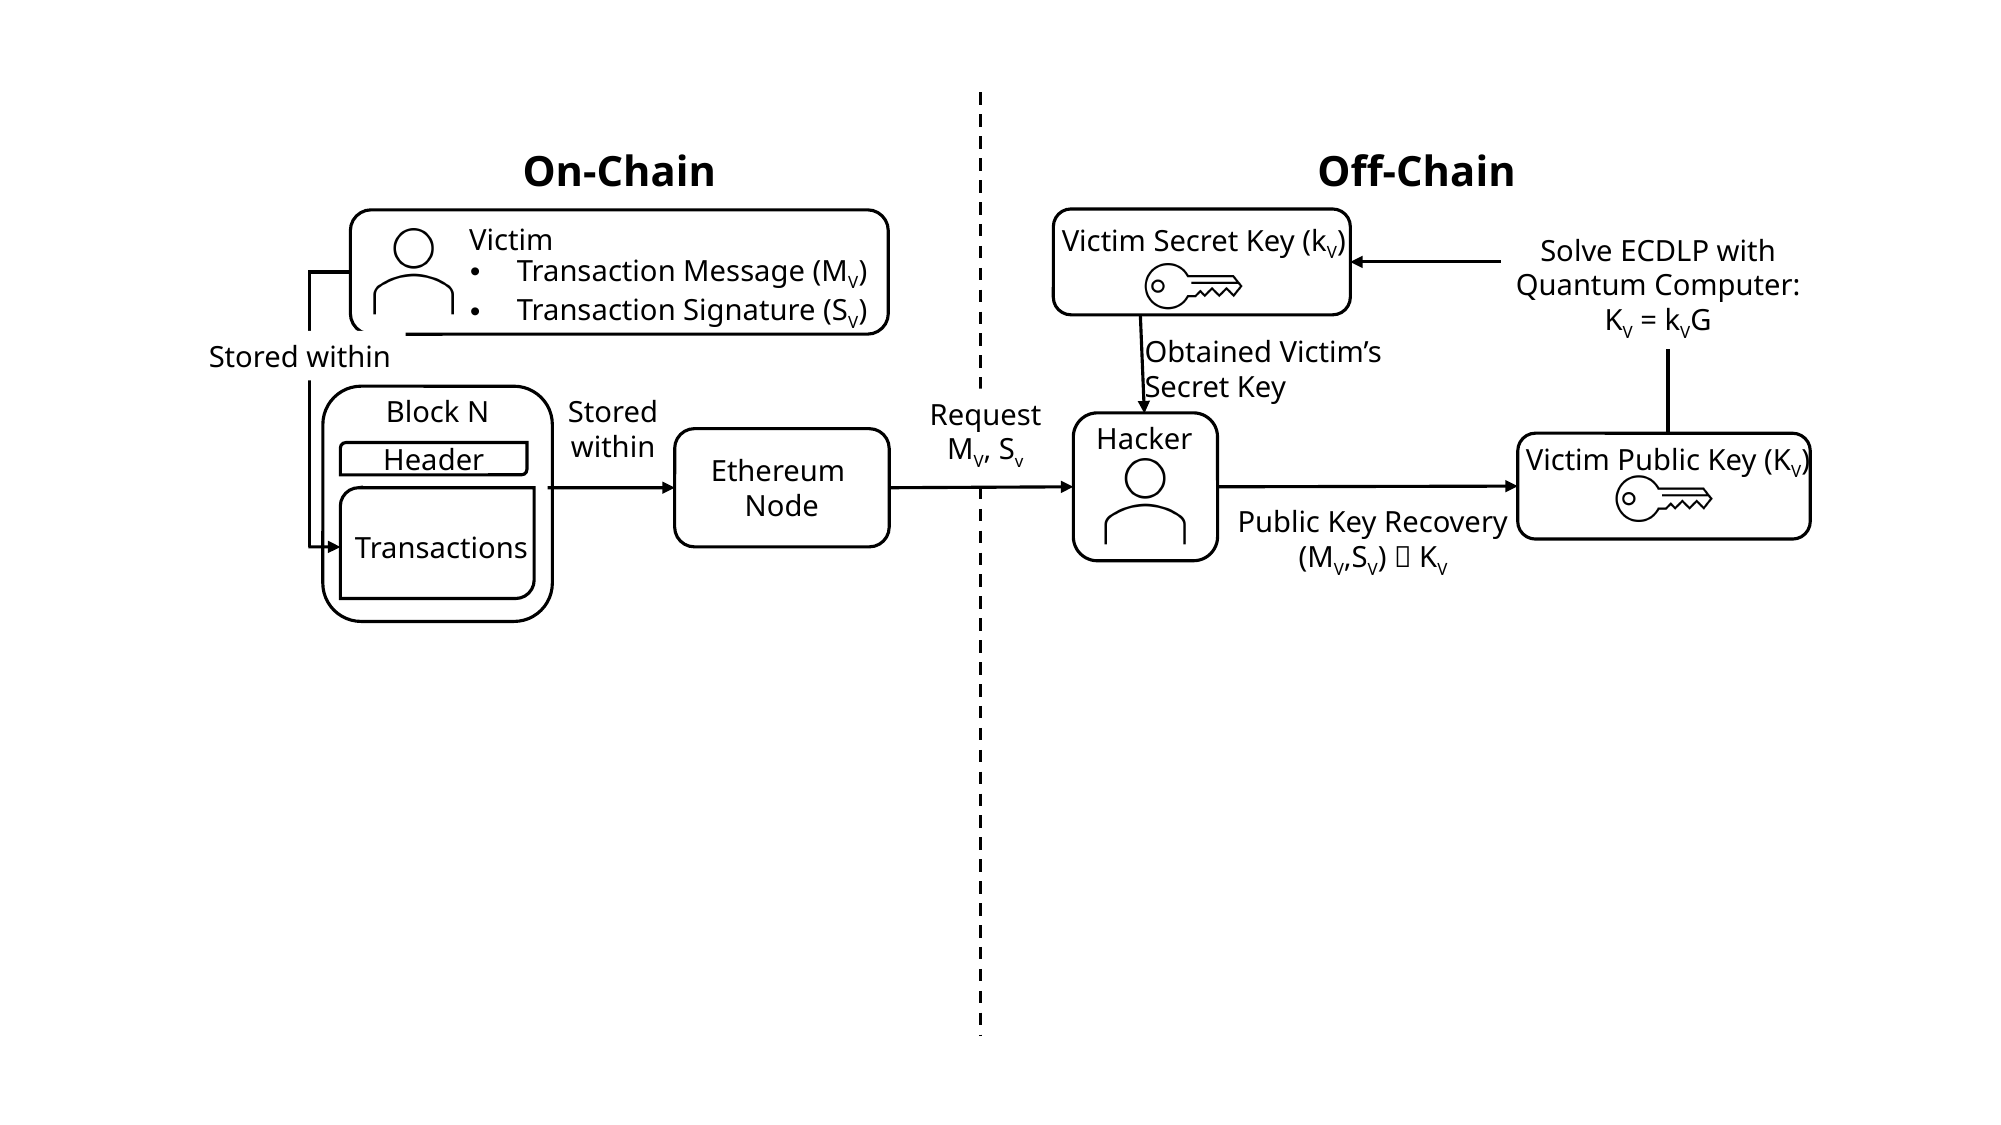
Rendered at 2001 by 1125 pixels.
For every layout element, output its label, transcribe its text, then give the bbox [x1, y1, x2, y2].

text_box Stored within [351, 330, 406, 381]
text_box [308, 271, 351, 548]
text_box [1051, 270, 1139, 317]
text_box Obtained Victim’s Secret Key [1129, 326, 1139, 411]
picture [1139, 232, 1247, 340]
text_box [1206, 415, 1220, 560]
text_box [351, 485, 536, 522]
picture [1610, 445, 1718, 553]
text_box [1422, 188, 1596, 507]
picture [352, 210, 475, 333]
text_box [1247, 270, 1352, 317]
text_box Victim Secret Key (kV) [1047, 214, 1361, 270]
text_box Public Key Recovery (MV,SV)  KV [1222, 496, 1524, 586]
text_box Stored within [193, 330, 308, 381]
picture [1084, 439, 1206, 562]
text_box Stored within [551, 386, 675, 471]
text_box Ethereum Node [673, 427, 891, 549]
text_box [338, 548, 536, 601]
text_box Victim Public Key (KV) [1596, 433, 1825, 488]
text_box Victim [475, 213, 569, 244]
text_box Request MV, Sv [982, 388, 1056, 478]
text_box [1718, 488, 1812, 541]
text_box Solve ECDLP with Quantum Computer: KV = kVG [1596, 224, 1816, 349]
text_box Obtained Victim’s Secret Key [1141, 326, 1397, 411]
text_box Block N [351, 386, 551, 436]
text_box [348, 219, 352, 325]
text_box [321, 436, 554, 624]
text_box Off-Chain [1302, 137, 1531, 203]
text_box [1524, 488, 1610, 541]
text_box Transaction Message (MV) Transaction Signature (SV) [455, 244, 882, 339]
text_box Header [351, 440, 529, 477]
text_box [362, 208, 890, 331]
text_box Hacker [1081, 413, 1208, 463]
text_box On-Chain [507, 137, 731, 203]
text_box [1056, 207, 1348, 214]
text_box [1071, 417, 1084, 559]
text_box Transactions [340, 522, 548, 572]
text_box Request MV, Sv [914, 388, 980, 478]
